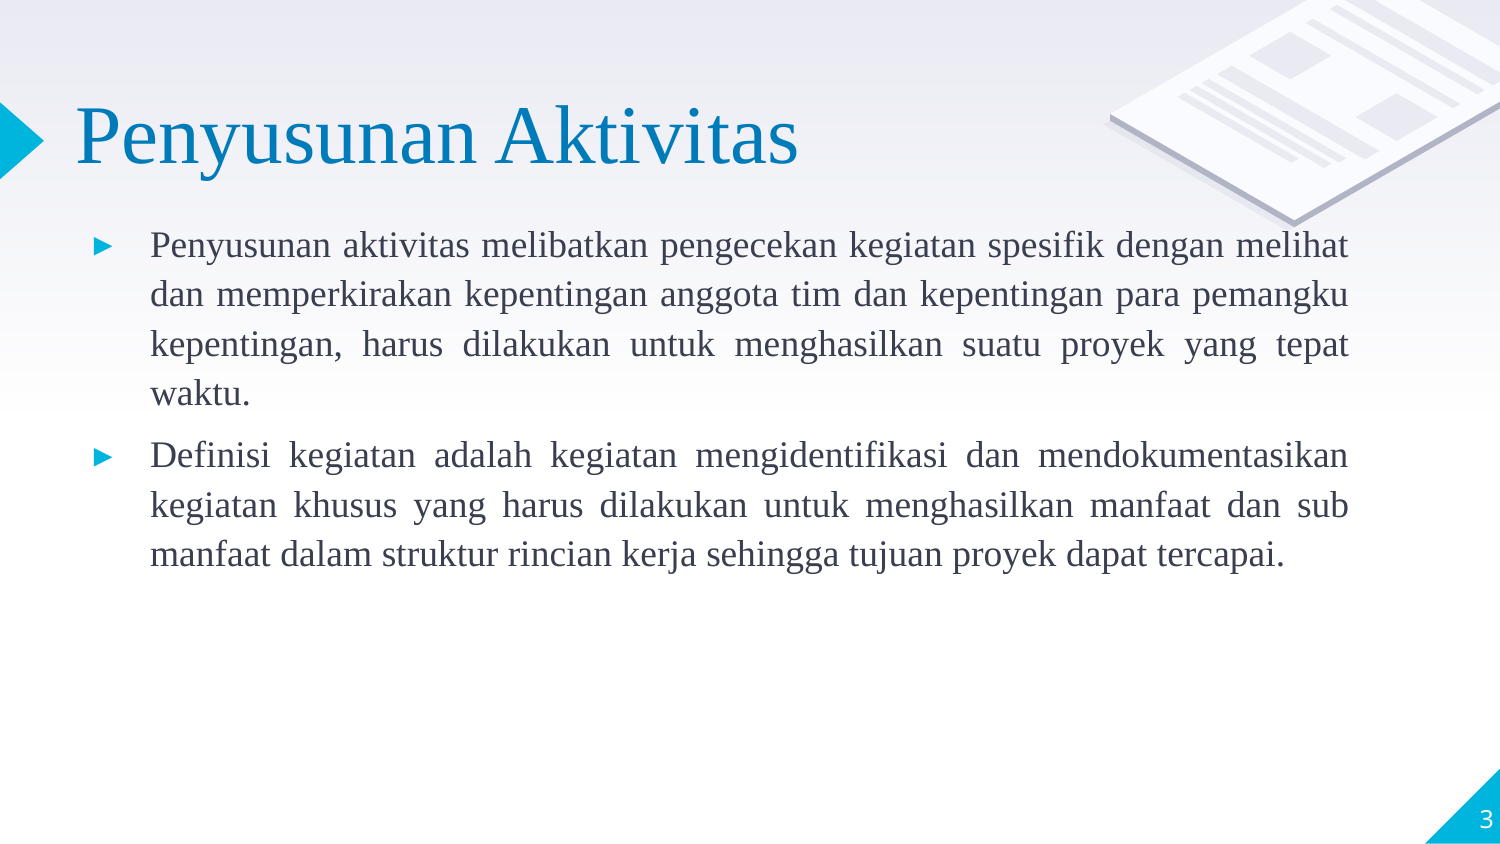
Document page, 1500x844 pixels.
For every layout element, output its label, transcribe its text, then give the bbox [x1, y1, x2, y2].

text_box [1103, 0, 1500, 232]
list Penyusunan aktivitas melibatkan pengecekan kegiatan spesifik dengan melihat dan memperkirakan kepentingan anggota tim dan kepentingan para pemangku kepentingan, harus dilakukan untuk menghasilkan suatu proyek yang tepat waktu. Definisi kegiatan adalah kegiatan mengidentifikasi dan mendokumentasikan kegiatan khusus yang harus dilakukan untuk menghasilkan manfaat dan sub manfaat dalam struktur rincian kerja sehingga tujuan proyek dapat tercapai. [75, 215, 1351, 664]
title Penyusunan Aktivitas [75, 99, 1098, 215]
slide_number 3 [1418, 760, 1494, 838]
